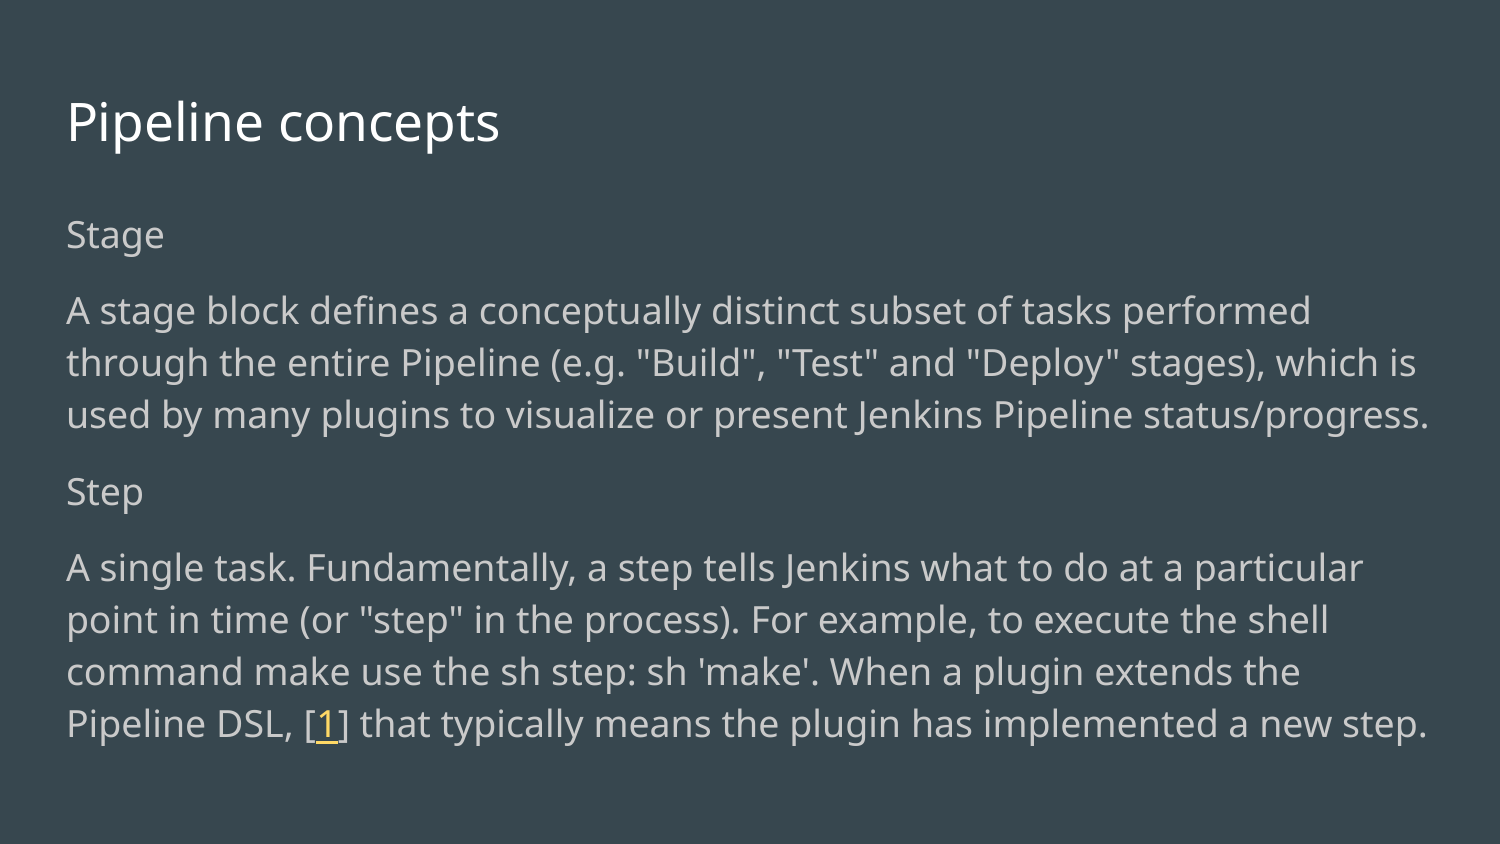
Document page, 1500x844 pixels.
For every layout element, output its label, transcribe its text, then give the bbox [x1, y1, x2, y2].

list Stage A stage block defines a conceptually distinct subset of tasks performed through the entire Pipeline (e.g. "Build", "Test" and "Deploy" stages), which is used by many plugins to visualize or present Jenkins Pipeline status/progress. Step A single task. Fundamentally, a step tells Jenkins what to do at a particular point in time (or "step" in the process). For example, to execute the shell command make use the sh step: sh 'make'. When a plugin extends the Pipeline DSL, [1] that typically means the plugin has implemented a new step. [51, 189, 1449, 750]
title Pipeline concepts [51, 72, 1449, 167]
